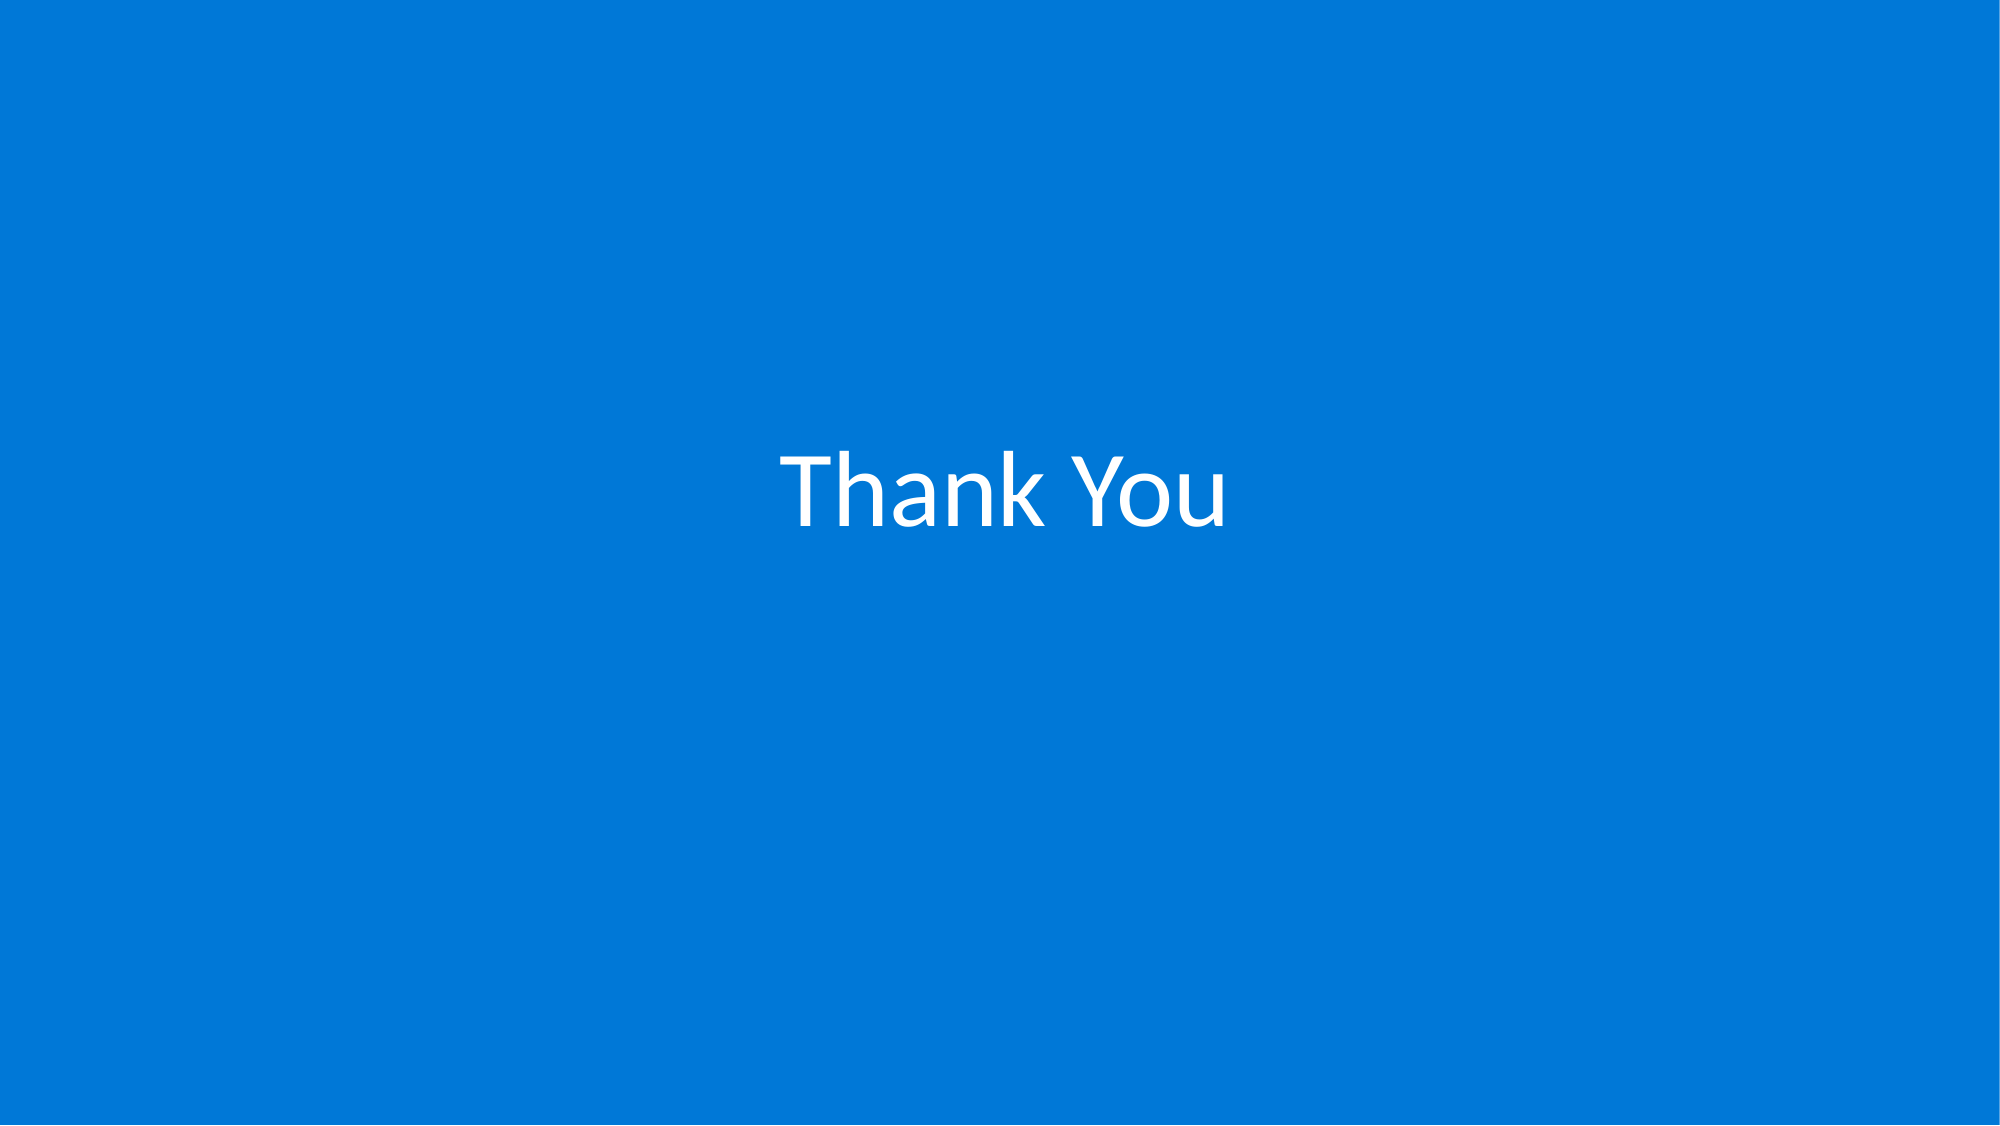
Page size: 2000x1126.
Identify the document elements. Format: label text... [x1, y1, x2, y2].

text_box Thank You [6, 409, 2000, 557]
